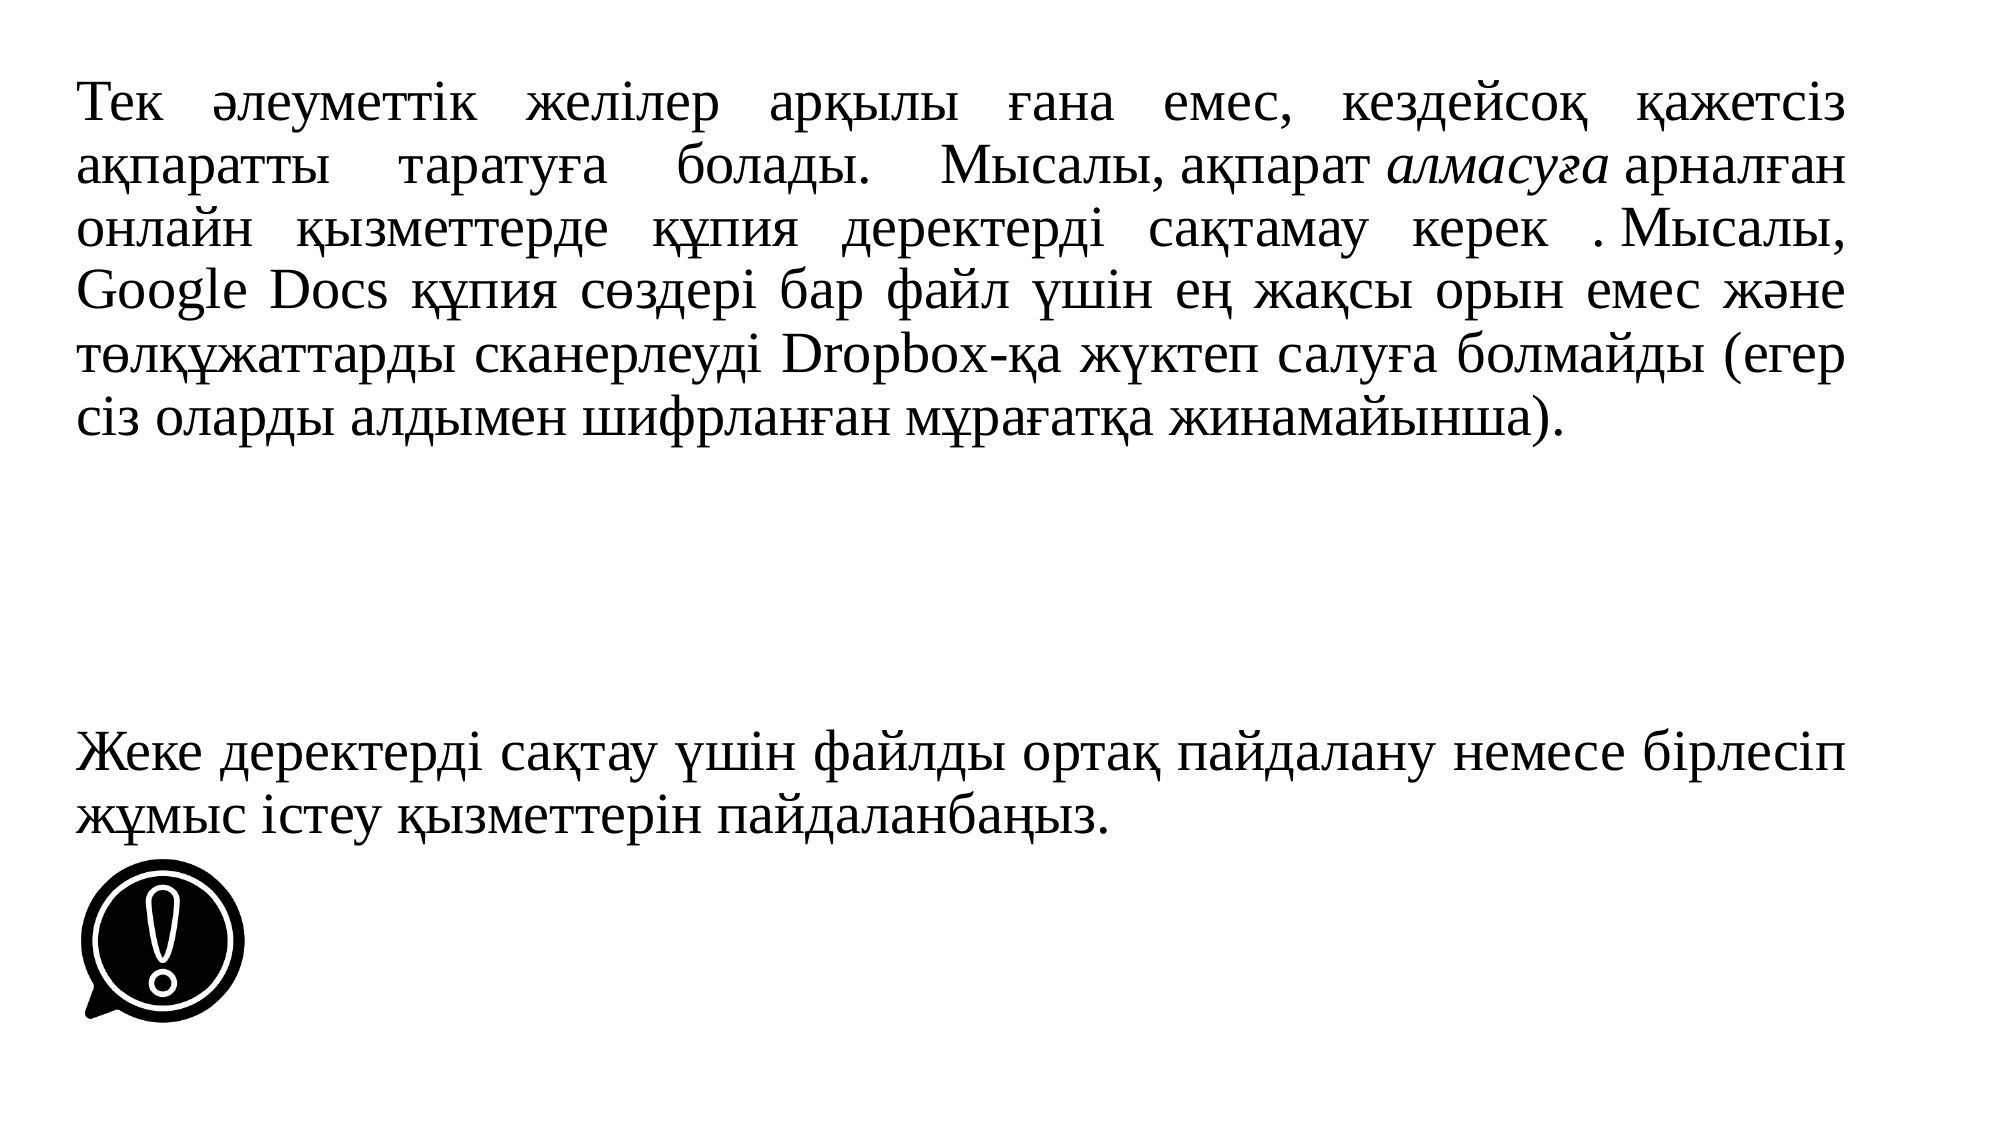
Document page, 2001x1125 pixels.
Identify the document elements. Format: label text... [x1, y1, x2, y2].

picture [77, 856, 247, 1026]
list Тек әлеуметтік желілер арқылы ғана емес, кездейсоқ қажетсіз ақпаратты таратуға болады. Мысалы, ақпарат алмасуға арналған онлайн қызметтерде құпия деректерді сақтамау керек . Мысалы, Google Docs құпия сөздері бар файл үшін ең жақсы орын емес және төлқұжаттарды сканерлеуді Dropbox-қа жүктеп салуға болмайды (егер сіз оларды алдымен шифрланған мұрағатқа жинамайынша). Жеке деректерді сақтау үшін файлды ортақ пайдалану немесе бірлесіп жұмыс істеу қызметтерін пайдаланбаңыз. [60, 62, 1863, 1014]
